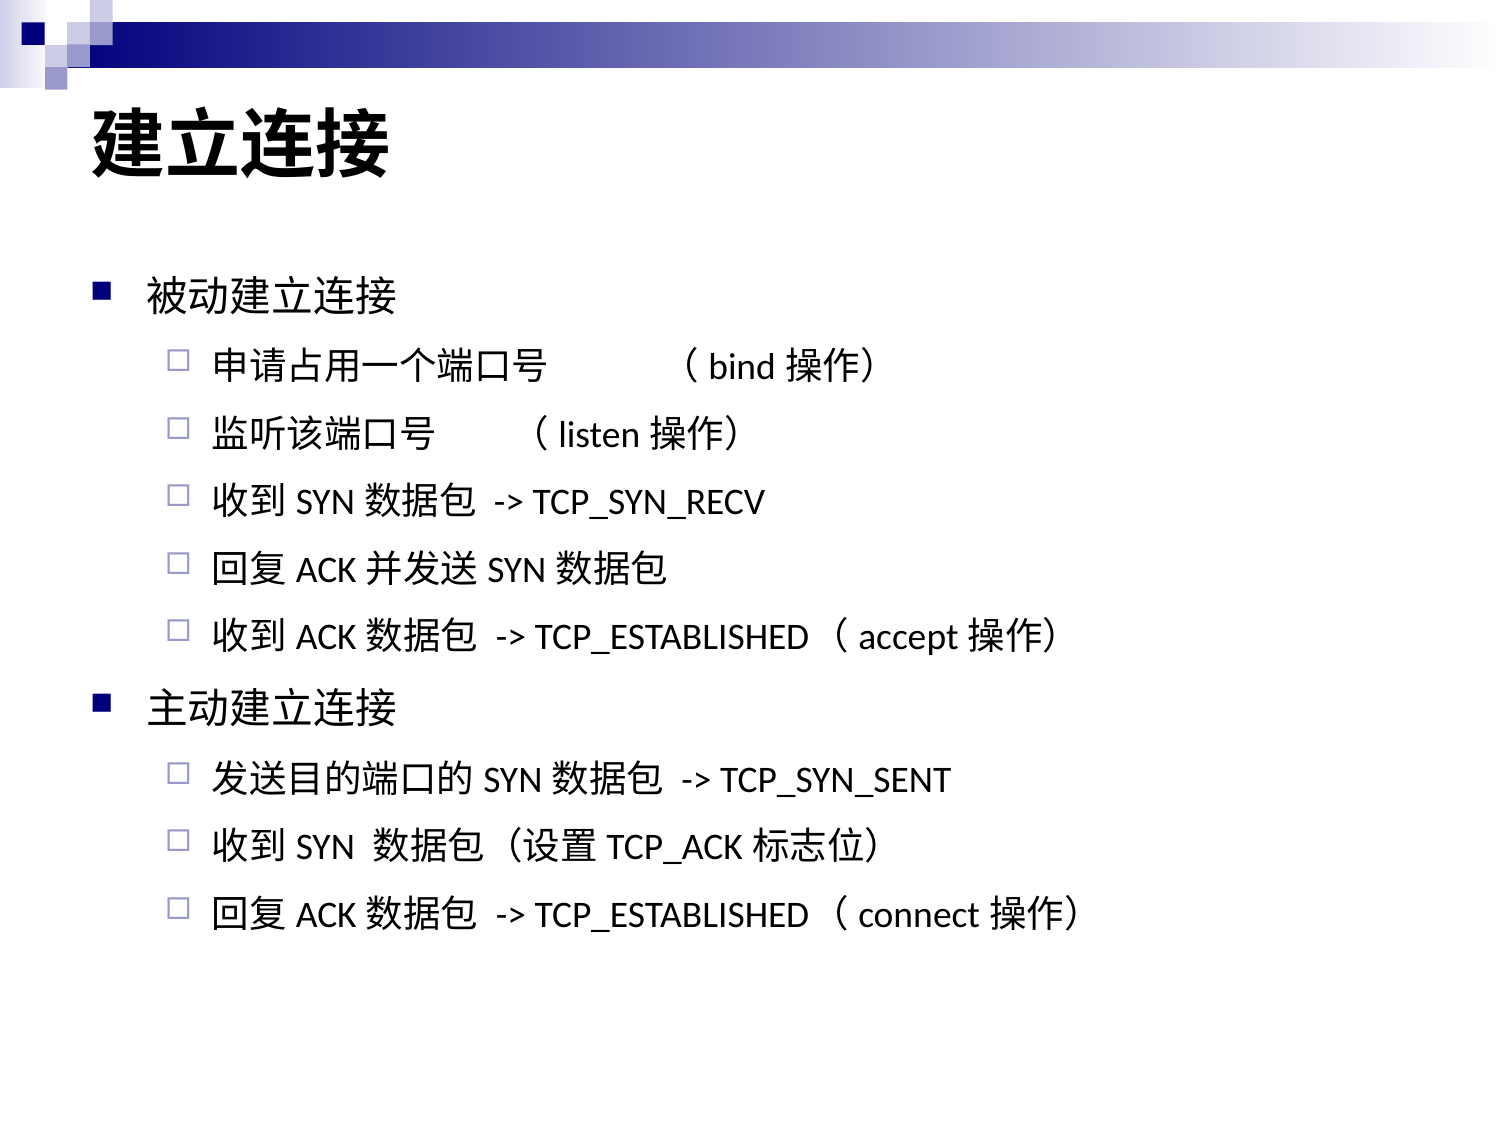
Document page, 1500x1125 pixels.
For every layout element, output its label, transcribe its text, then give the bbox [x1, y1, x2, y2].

list 被动建立连接 申请占用一个端口号 （bind操作） 监听该端口号 （listen操作） 收到SYN数据包 -> TCP_SYN_RECV 回复ACK并发送SYN数据包 收到ACK数据包 -> TCP_ESTABLISHED （accept操作） 主动建立连接 发送目的端口的SYN数据包 -> TCP_SYN_SENT 收到SYN 数据包（设置TCP_ACK标志位） 回复ACK数据包 -> TCP_ESTABLISHED （connect操作） [75, 237, 1425, 1063]
title 建立连接 [75, 75, 1425, 209]
